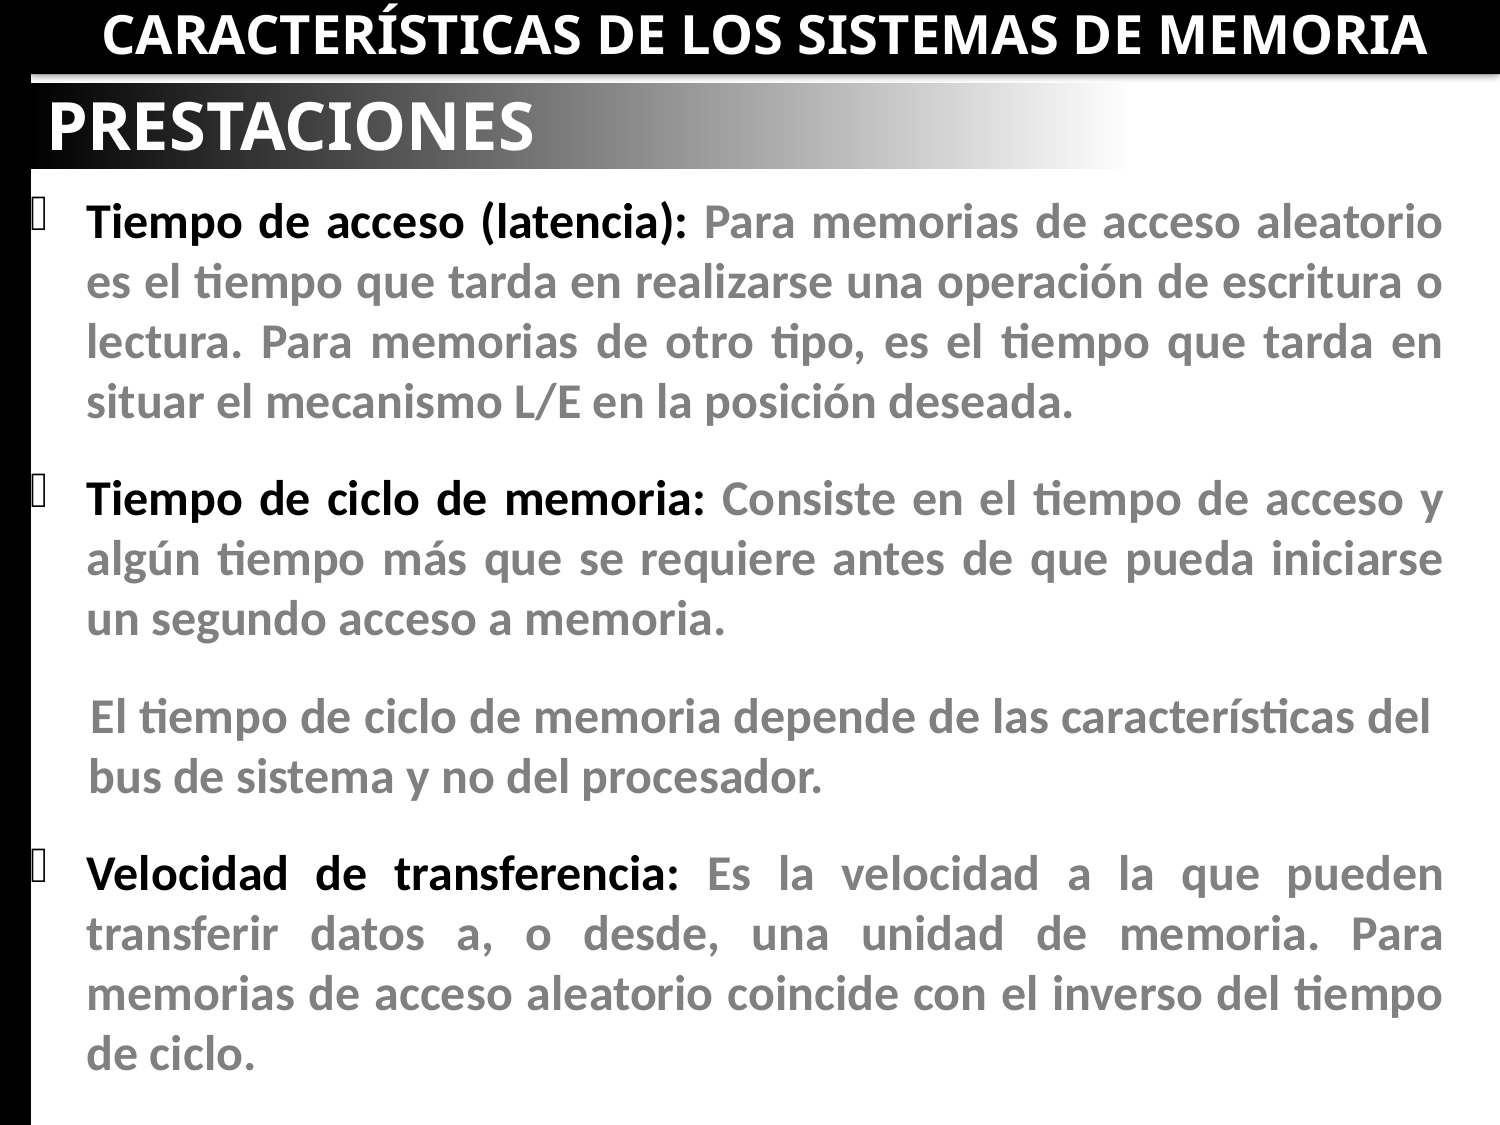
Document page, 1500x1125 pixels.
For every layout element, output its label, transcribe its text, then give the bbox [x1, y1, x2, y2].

text_box CARACTERÍSTICAS DE LOS SISTEMAS DE MEMORIA [33, 0, 1500, 74]
text_box Tiempo de acceso (latencia): Para memorias de acceso aleatorio es el tiempo que tarda en realizarse una operación de escritura o lectura. Para memorias de otro tipo, es el tiempo que tarda en situar el mecanismo L/E en la posición deseada. Tiempo de ciclo de memoria: Consiste en el tiempo de acceso y algún tiempo más que se requiere antes de que pueda iniciarse un segundo acceso a memoria. El tiempo de ciclo de memoria depende de las características del bus de sistema y no del procesador. Velocidad de transferencia: Es la velocidad a la que pueden transferir datos a, o desde, una unidad de memoria. Para memorias de acceso aleatorio coincide con el inverso del tiempo de ciclo. [15, 180, 1460, 1089]
text_box [722, 83, 1132, 171]
text_box [0, 0, 33, 1125]
text_box PRESTACIONES [33, 76, 722, 171]
